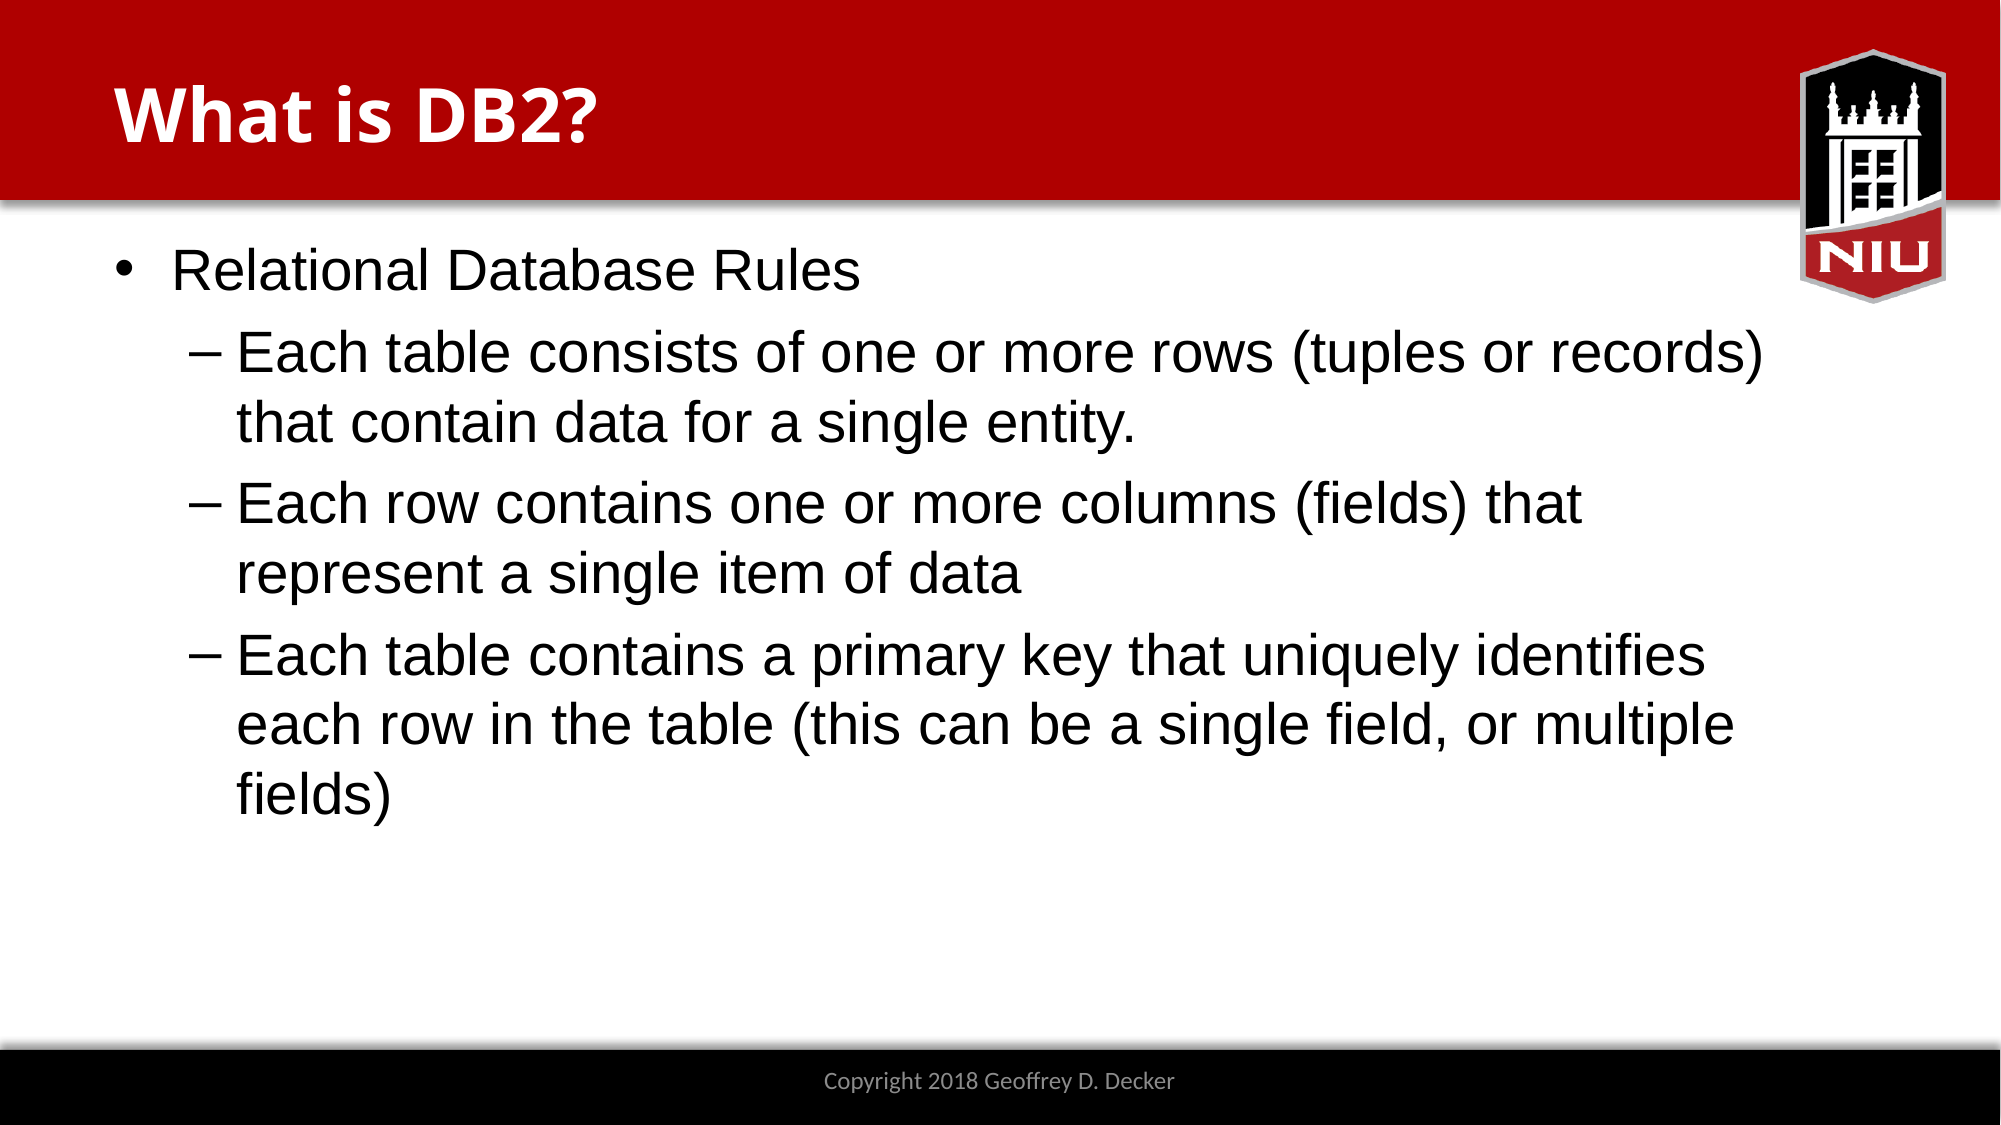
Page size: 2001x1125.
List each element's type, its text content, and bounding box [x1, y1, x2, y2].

picture [1800, 49, 1946, 304]
title What is DB2? [99, 24, 1750, 200]
list Relational Database Rules Each table consists of one or more rows (tuples or records) that contain data for a single entity. Each row contains one or more columns (fields) that represent a single item of data Each table contains a primary key that uniquely identifies each row in the table (this can be a single field, or multiple fields) [99, 224, 1817, 988]
footer Copyright 2018 Geoffrey D. Decker [683, 1050, 1317, 1110]
